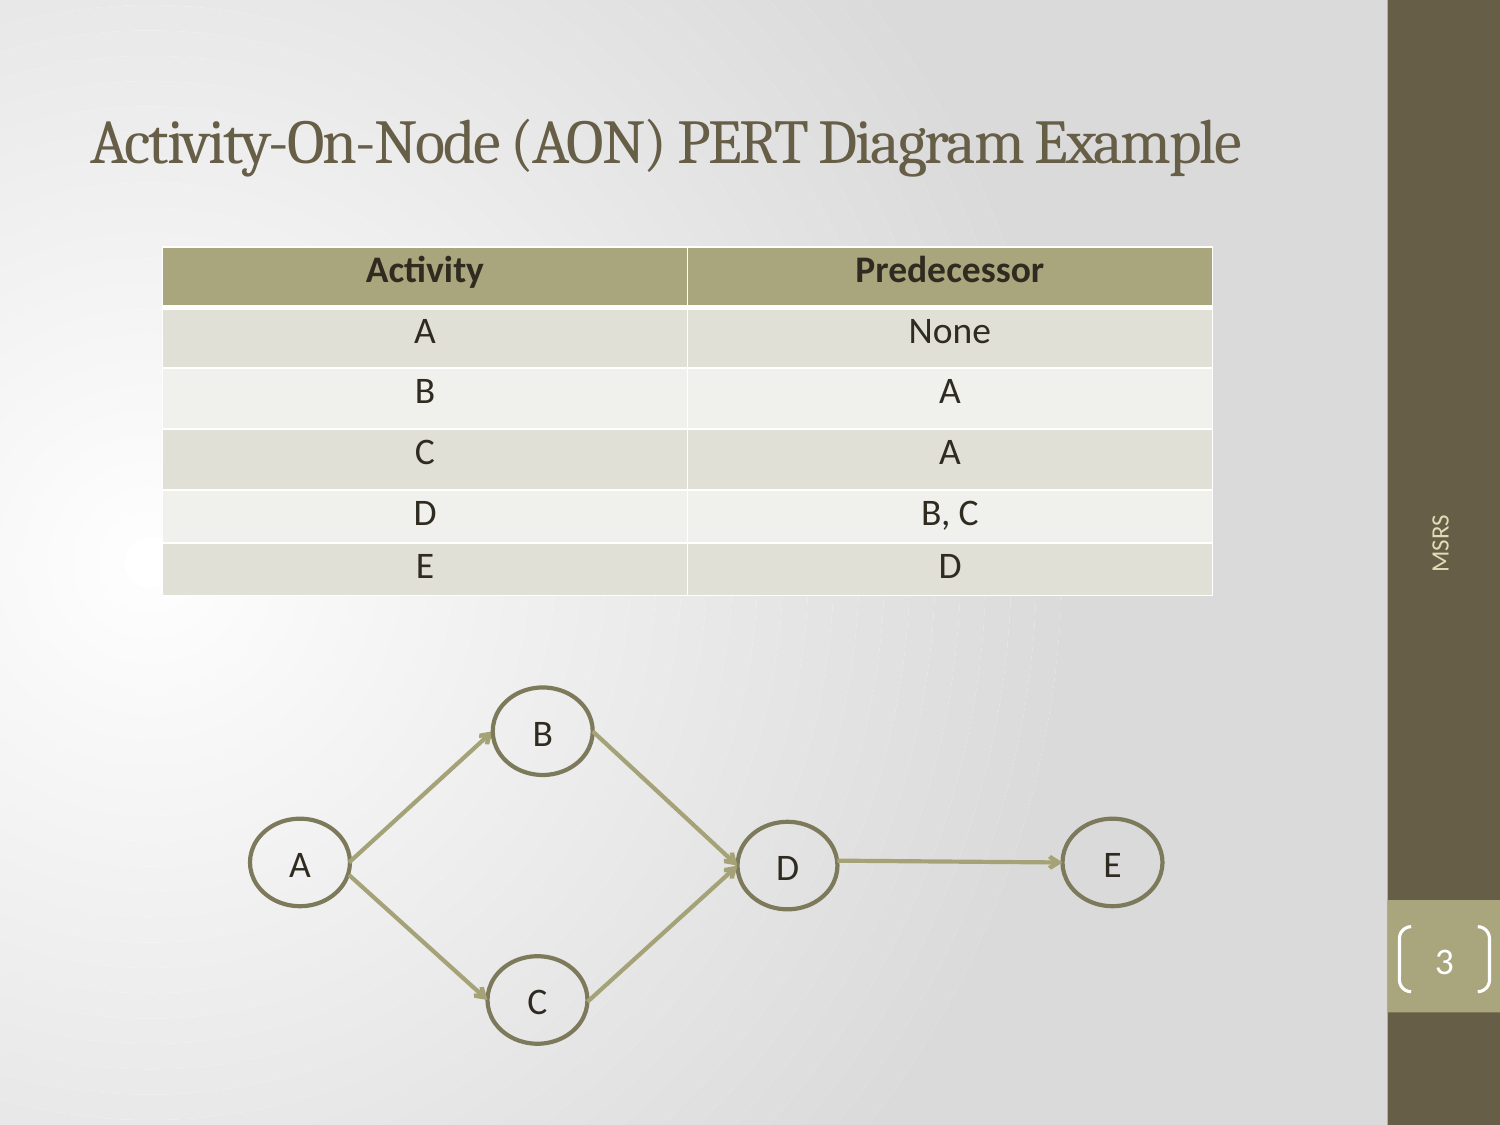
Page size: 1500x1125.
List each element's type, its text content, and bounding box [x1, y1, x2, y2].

table_header Predecessor [688, 248, 1212, 305]
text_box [586, 865, 738, 1003]
table_cell D [163, 491, 687, 542]
text_box E [1060, 816, 1165, 909]
table_cell None [688, 310, 1212, 367]
table_cell A [688, 369, 1212, 428]
table_cell B [163, 369, 687, 428]
table_cell A [688, 430, 1212, 489]
table_cell C [163, 430, 687, 489]
text_box A [247, 816, 350, 909]
footer MSRS [1408, 500, 1469, 889]
table_cell B, C [688, 491, 1212, 542]
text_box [348, 874, 488, 1001]
title Activity-On-Node (AON) PERT Diagram Example [75, 45, 1325, 233]
table_cell D [688, 544, 1212, 595]
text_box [348, 730, 494, 864]
text_box C [486, 954, 589, 1046]
table_header Activity [163, 248, 687, 305]
table_cell E [163, 544, 687, 595]
slide_number 3 [1397, 925, 1492, 994]
text_box B [491, 685, 595, 778]
table_cell A [163, 310, 687, 367]
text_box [592, 730, 739, 867]
text_box D [749, 819, 840, 912]
